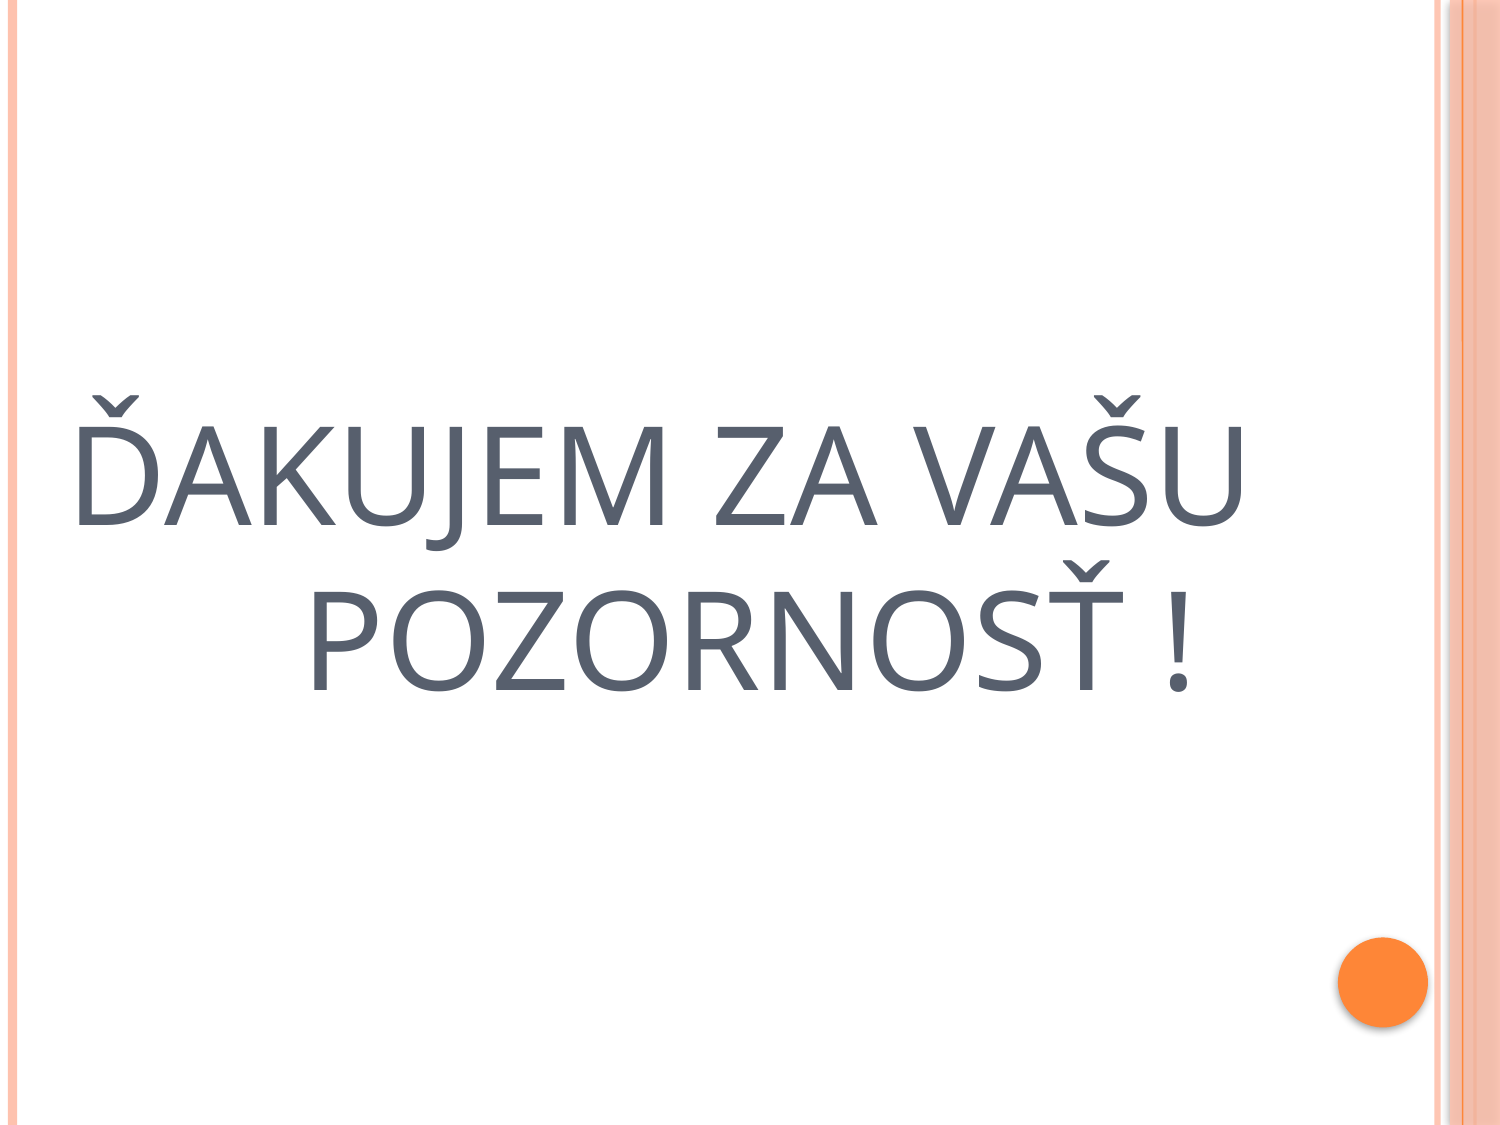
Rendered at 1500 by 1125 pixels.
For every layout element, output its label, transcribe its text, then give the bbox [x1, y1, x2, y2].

title Ďakujem za vašu pozornosť ! [0, 290, 1500, 726]
